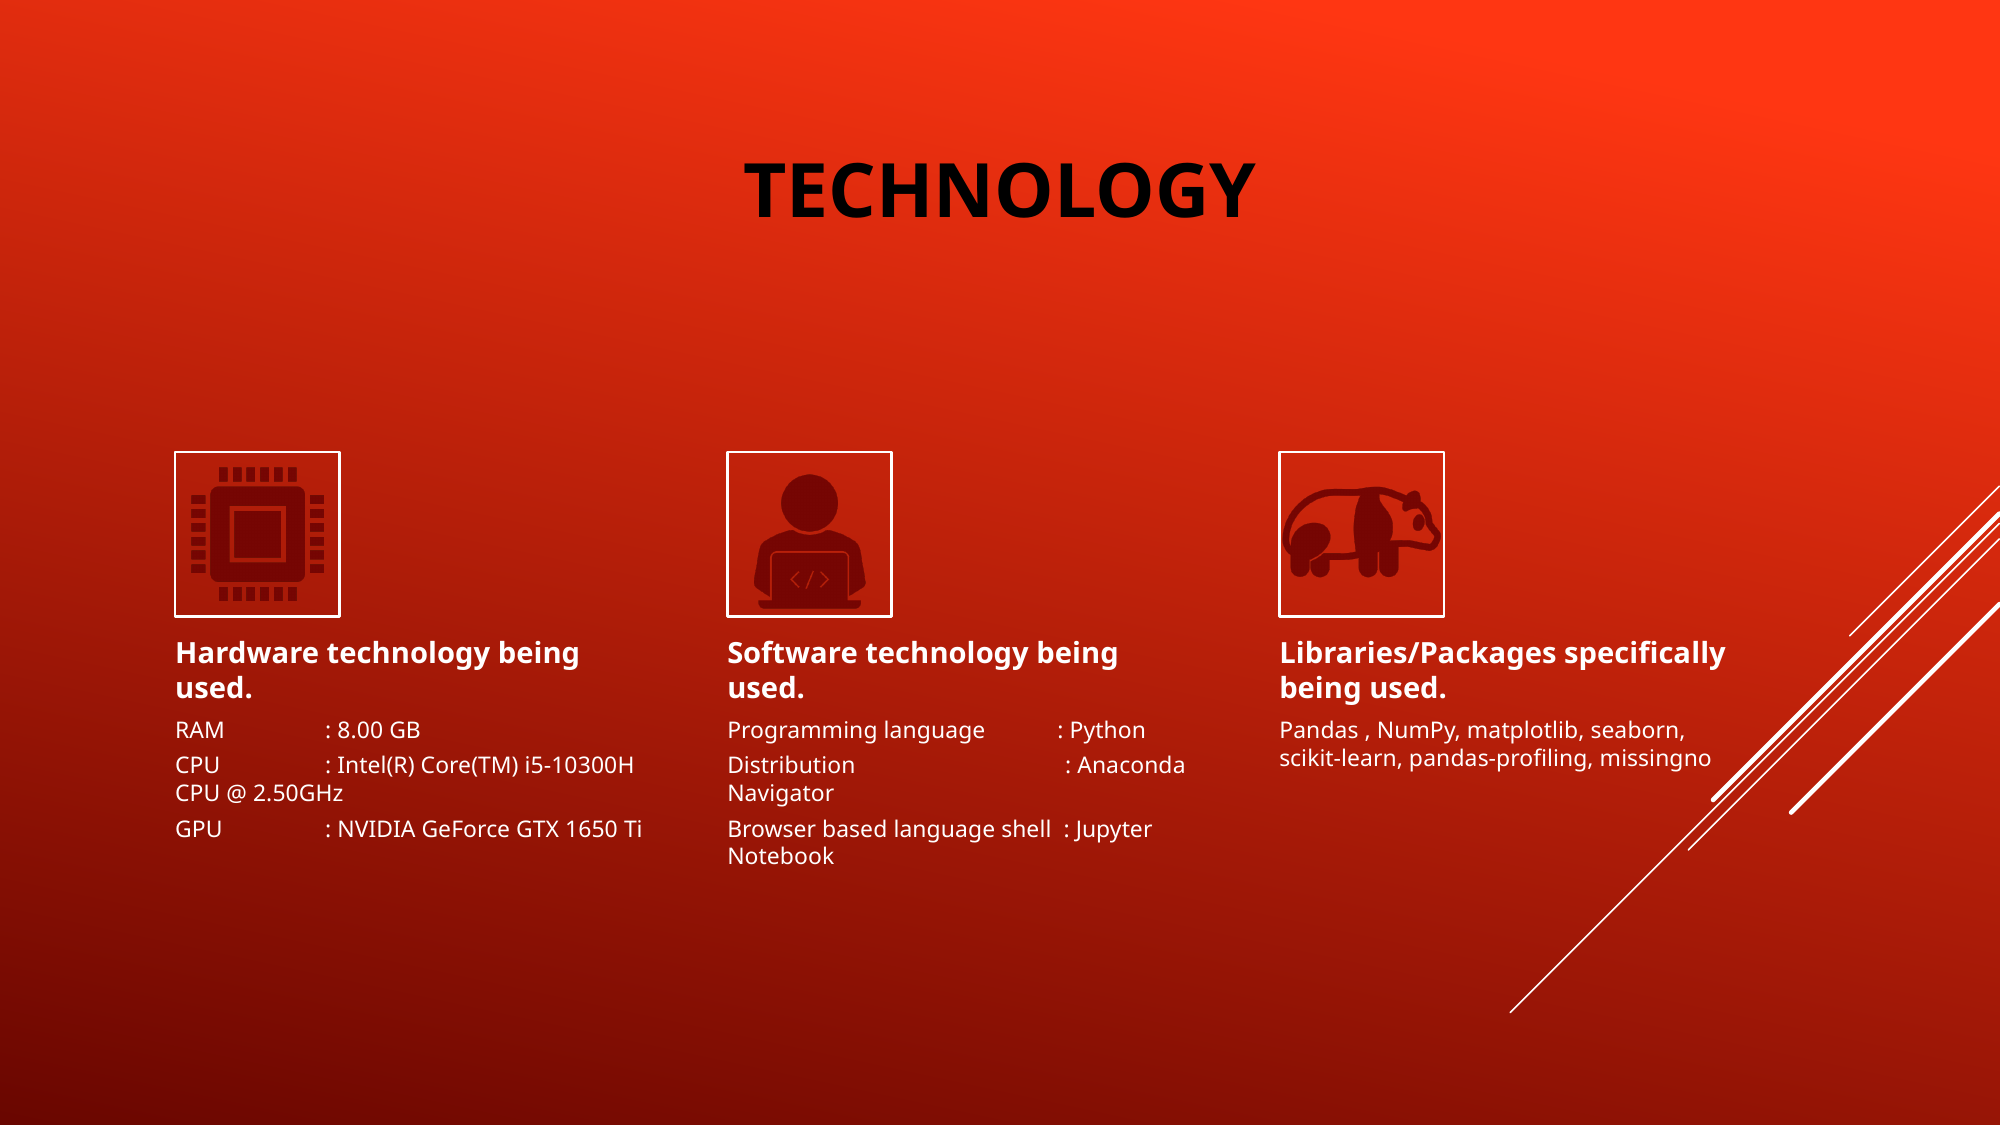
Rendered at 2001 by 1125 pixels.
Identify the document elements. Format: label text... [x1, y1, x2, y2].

title Technology [249, 99, 1750, 275]
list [174, 324, 1750, 1001]
